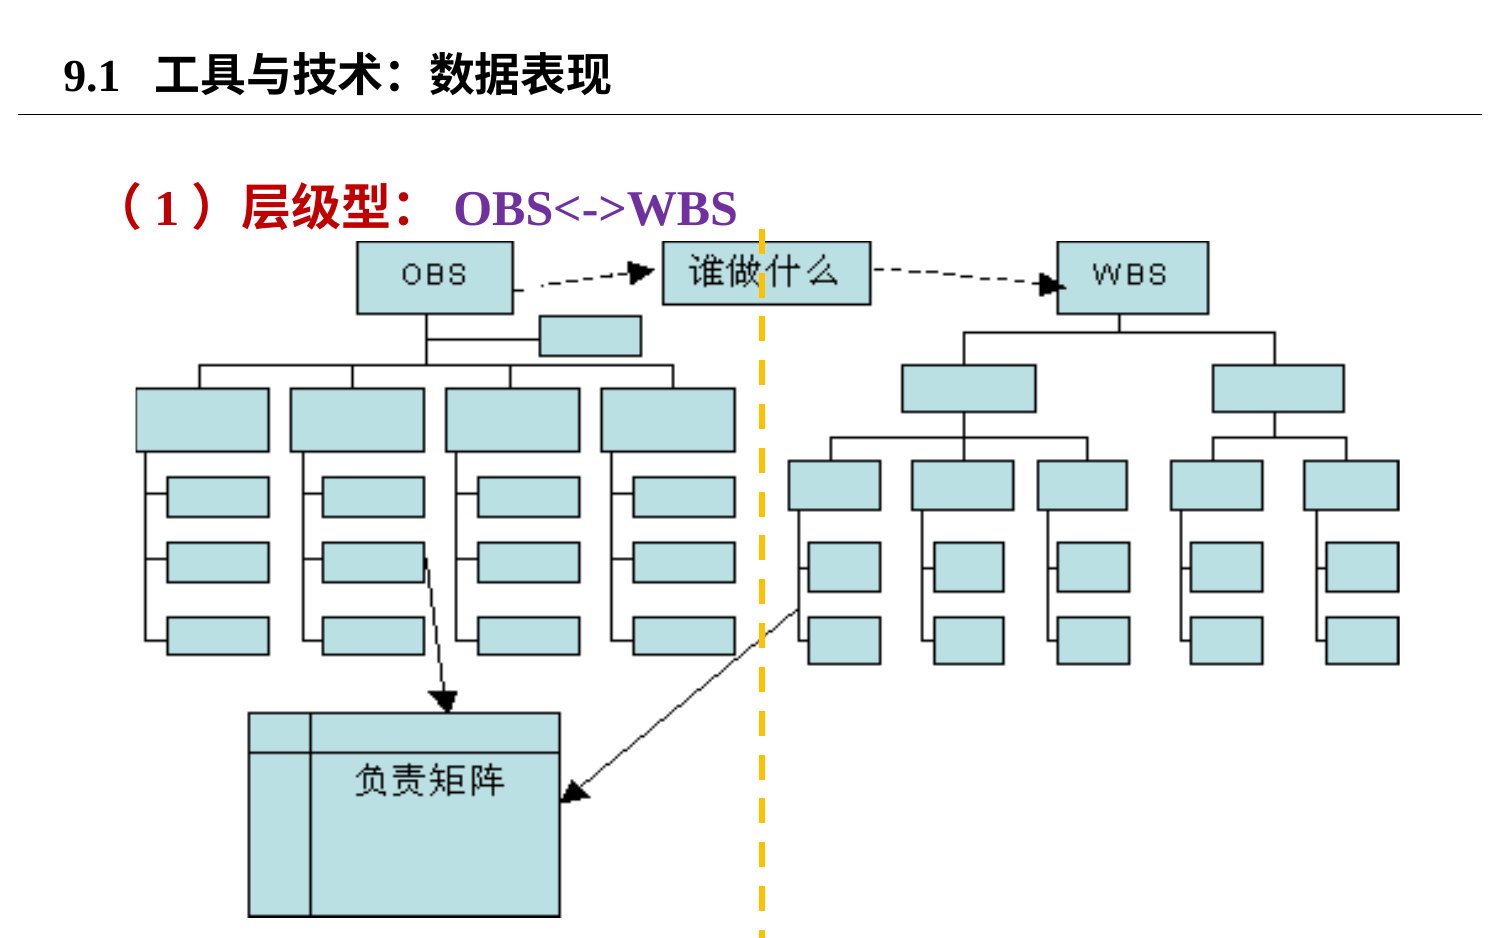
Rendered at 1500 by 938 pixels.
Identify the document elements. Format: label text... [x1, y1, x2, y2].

title 9.1 工具与技术：数据表现 [48, 19, 1005, 127]
text_box [135, 241, 757, 918]
text_box （1）层级型：OBS<->WBS [77, 137, 1425, 724]
text_box [767, 241, 1400, 918]
